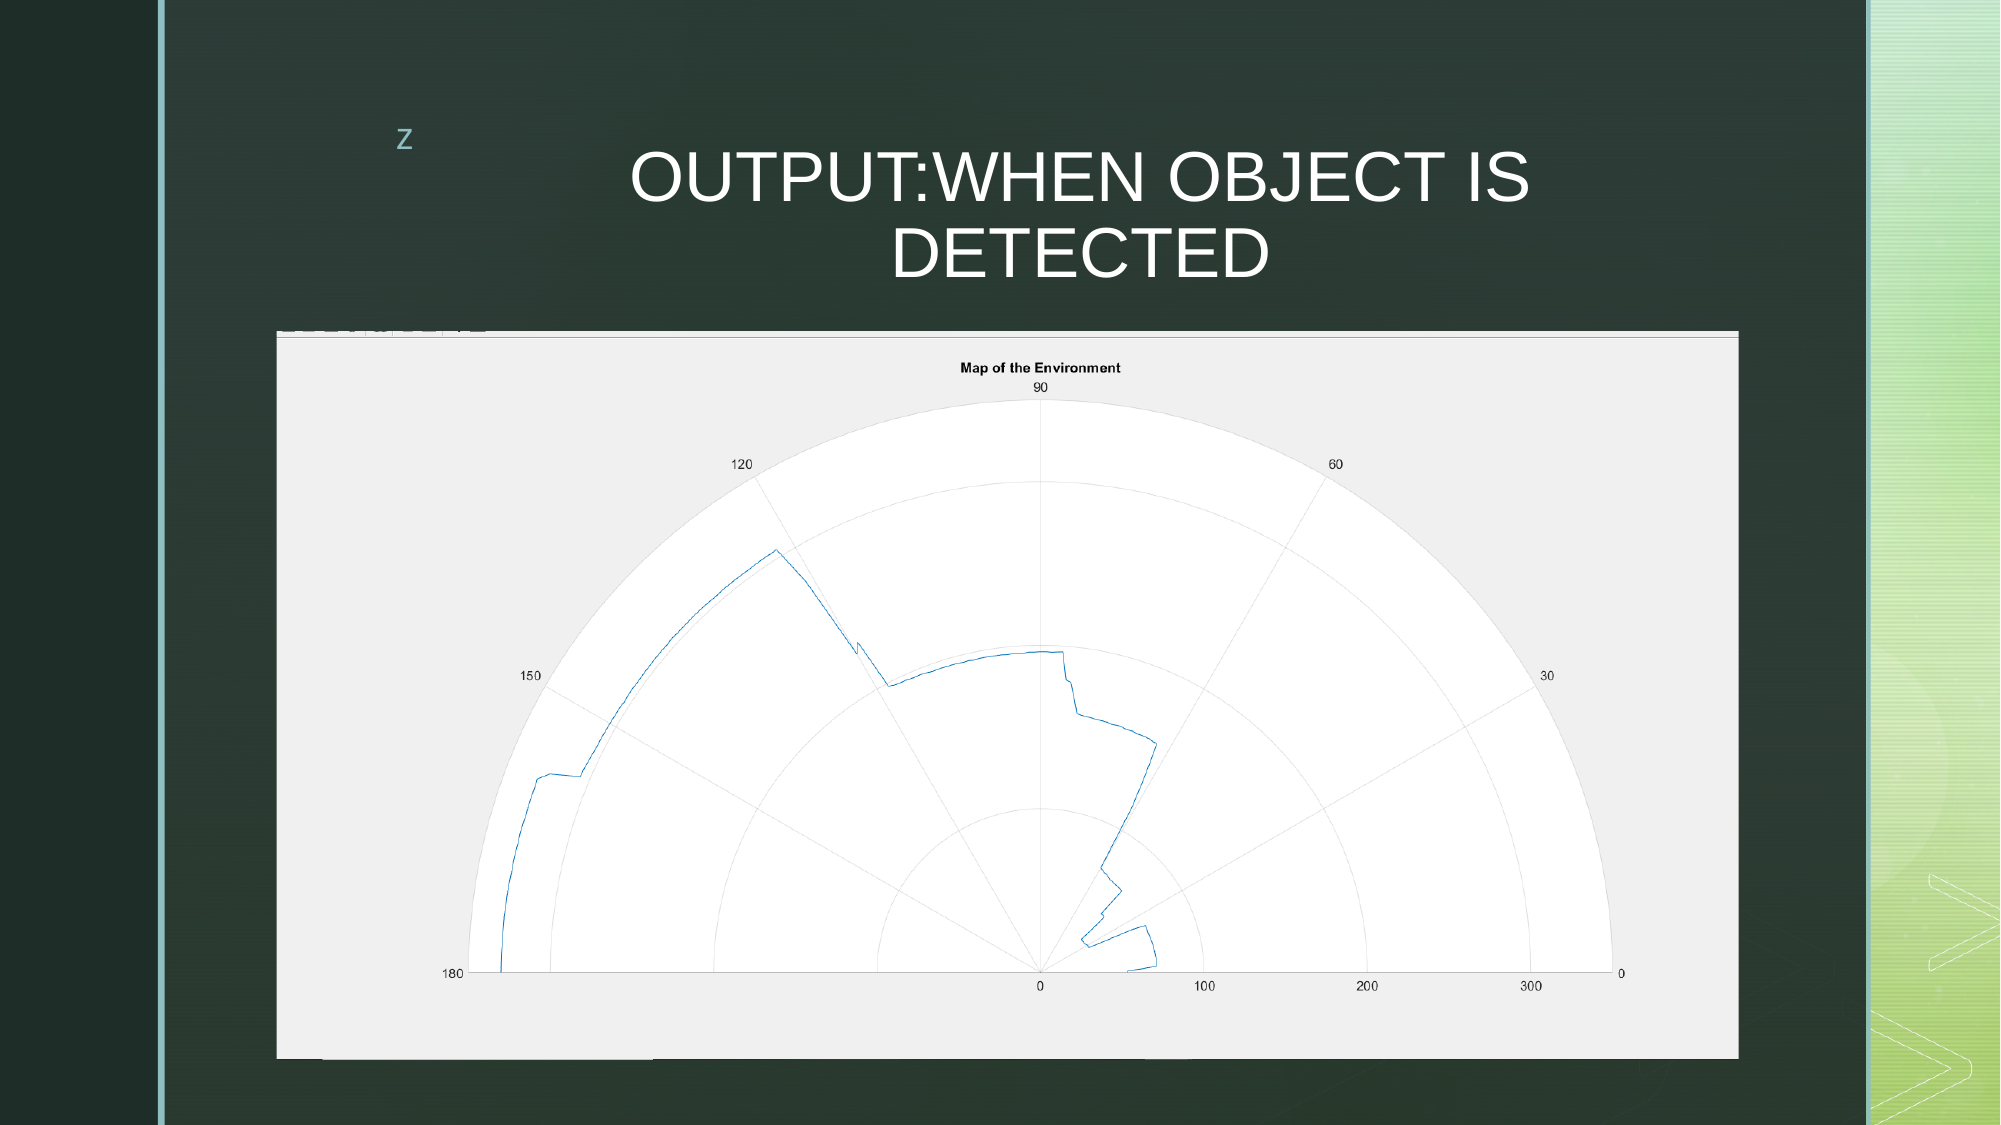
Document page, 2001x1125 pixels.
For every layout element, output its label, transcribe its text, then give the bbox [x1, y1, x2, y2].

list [276, 331, 1739, 1061]
title OUTPUT:WHEN OBJECT IS DETECTED [428, 132, 1734, 310]
picture [1871, 0, 2001, 1125]
